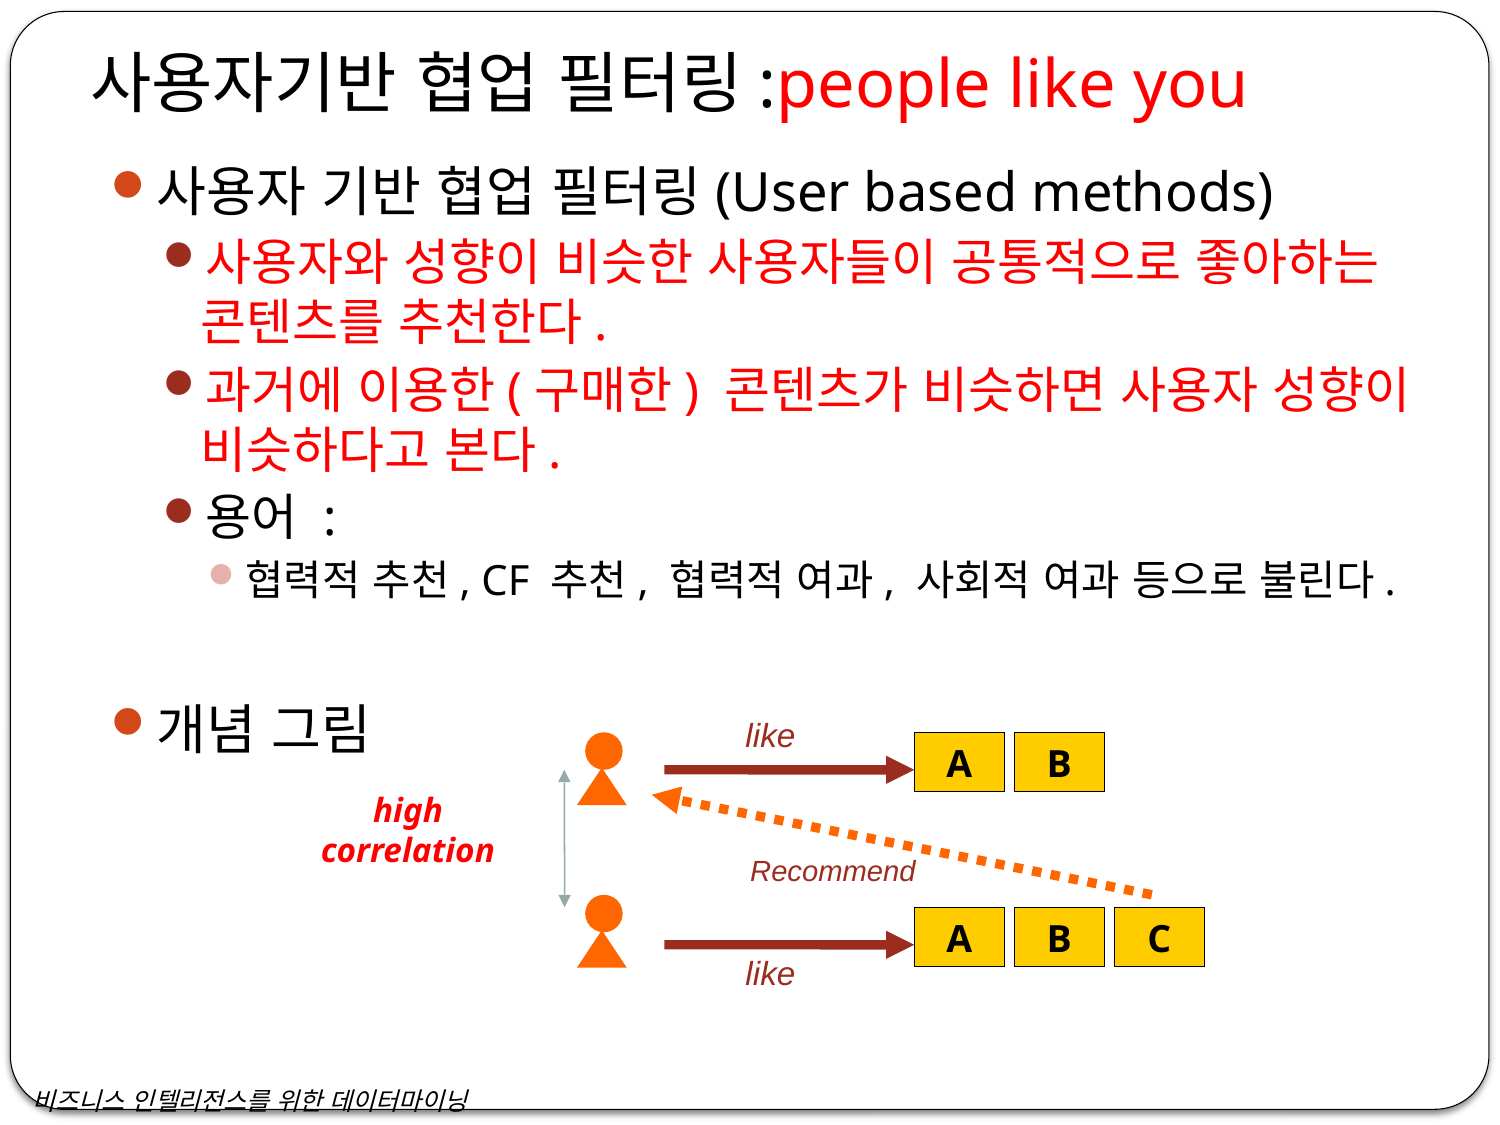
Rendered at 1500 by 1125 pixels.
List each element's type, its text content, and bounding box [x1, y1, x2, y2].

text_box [288, 707, 1205, 1001]
title 사용자기반 협업 필터링:people like you [75, 24, 1425, 144]
list 사용자 기반 협업 필터링(User based methods) 사용자와 성향이 비슷한 사용자들이 공통적으로 좋아하는 콘텐츠를 추천한다. 과거에 이용한(구매한) 콘텐츠가 비슷하면 사용자 성향이 비슷하다고 본다. 용어 : 협력적 추천, CF 추천, 협력적 여과, 사회적 여과 등으로 불린다. 개념 그림 [95, 149, 1446, 964]
